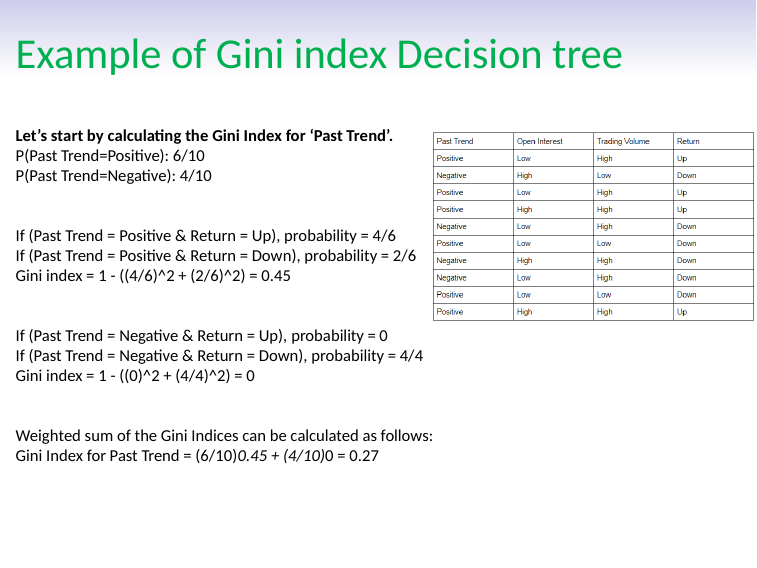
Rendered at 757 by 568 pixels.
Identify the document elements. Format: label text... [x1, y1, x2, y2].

picture [0, 0, 756, 74]
picture [422, 124, 757, 325]
list Let’s start by calculating the Gini Index for ‘Past Trend’. P(Past Trend=Positive): 6/10 P(Past Trend=Negative): 4/10 If (Past Trend = Positive & Return = Up), probability = 4/6 If (Past Trend = Positive & Return = Down), probability = 2/6 Gini index = 1 - ((4/6)^2 + (2/6)^2) = 0.45 If (Past Trend = Negative & Return = Up), probability = 0 If (Past Trend = Negative & Return = Down), probability = 4/4 Gini index = 1 - ((0)^2 + (4/4)^2) = 0 Weighted sum of the Gini Indices can be calculated as follows: Gini Index for Past Trend = (6/10)0.45 + (4/10)0 = 0.27 [15, 124, 541, 497]
title Example of Gini index Decision tree [15, 26, 640, 124]
